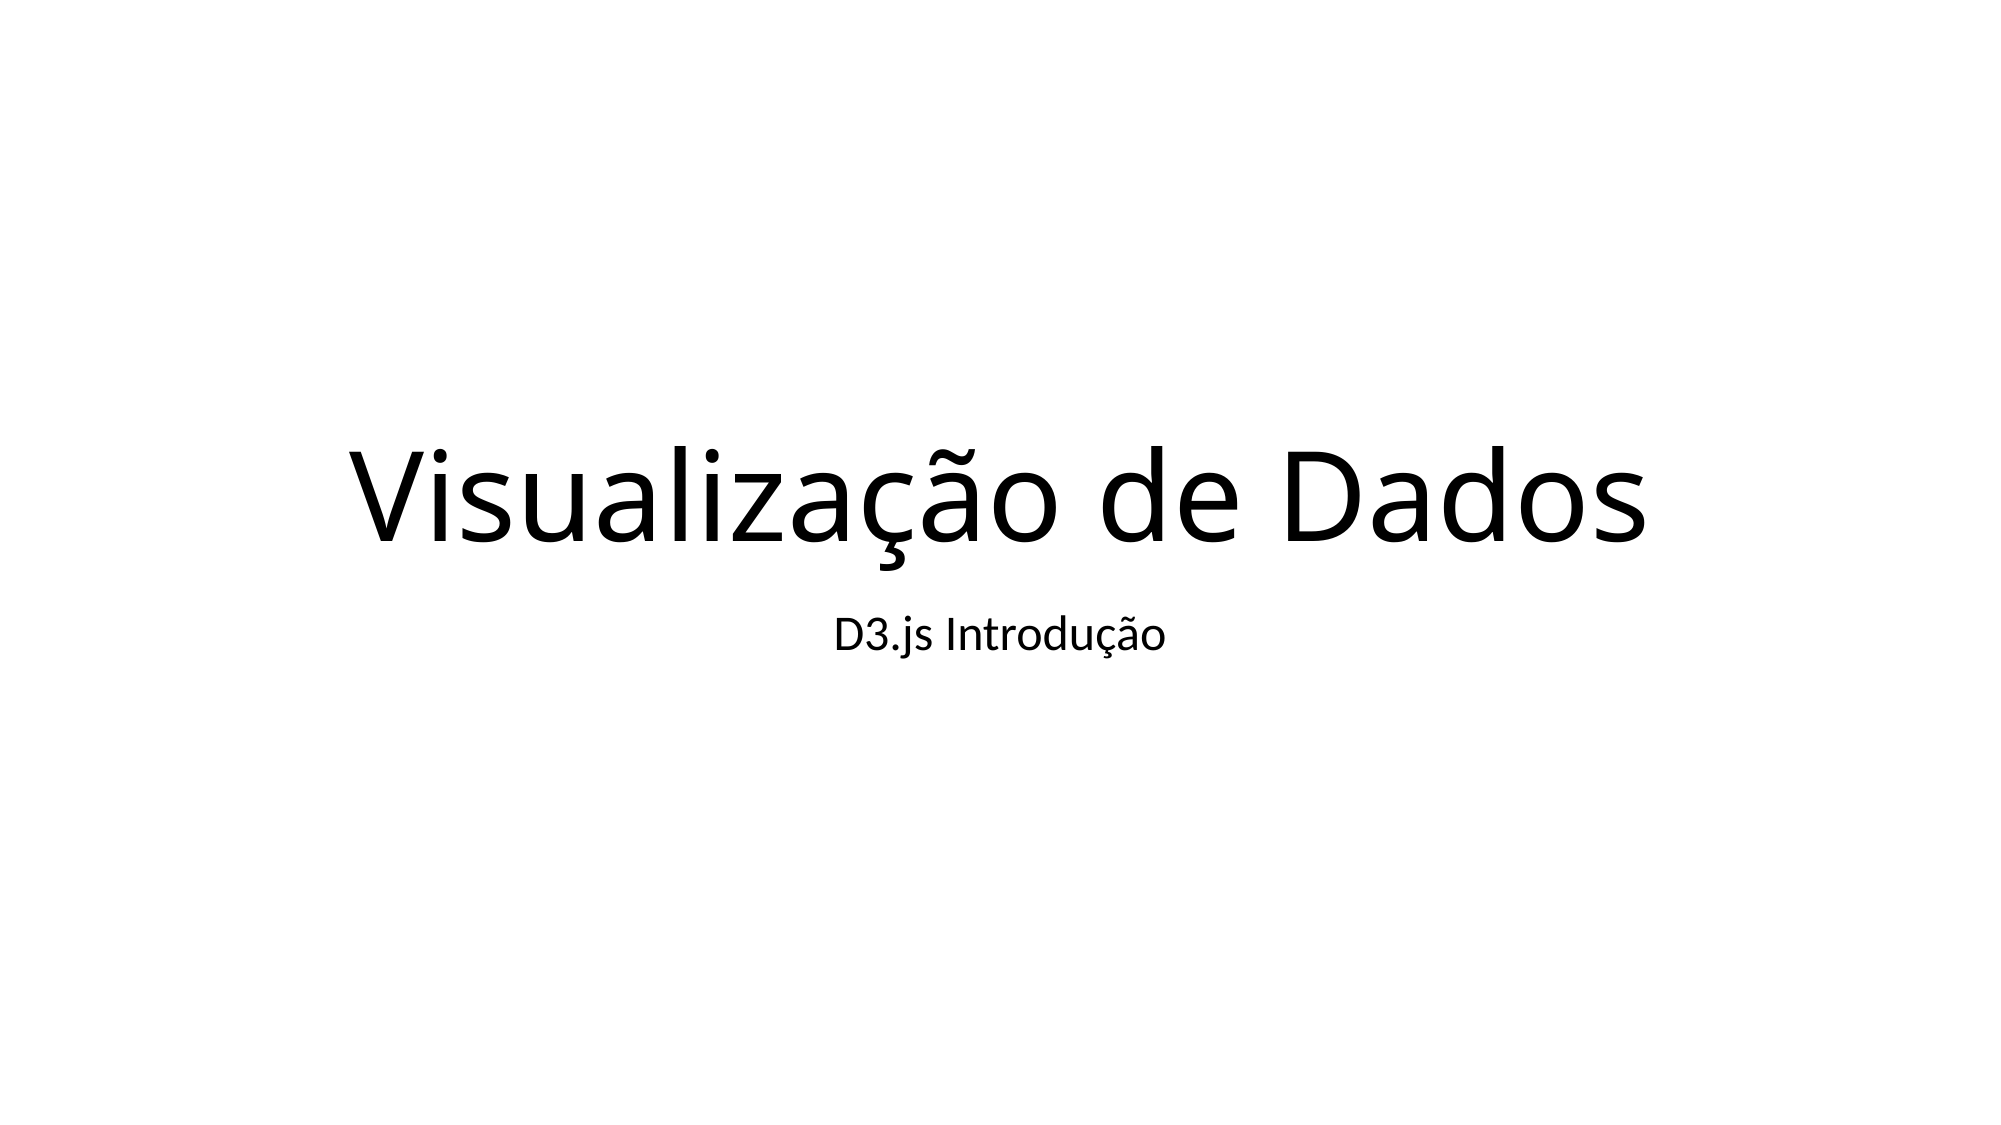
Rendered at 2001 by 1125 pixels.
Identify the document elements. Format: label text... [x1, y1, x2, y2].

subtitle D3.js Introdução [197, 600, 1803, 872]
title Visualização de Dados [249, 184, 1750, 576]
